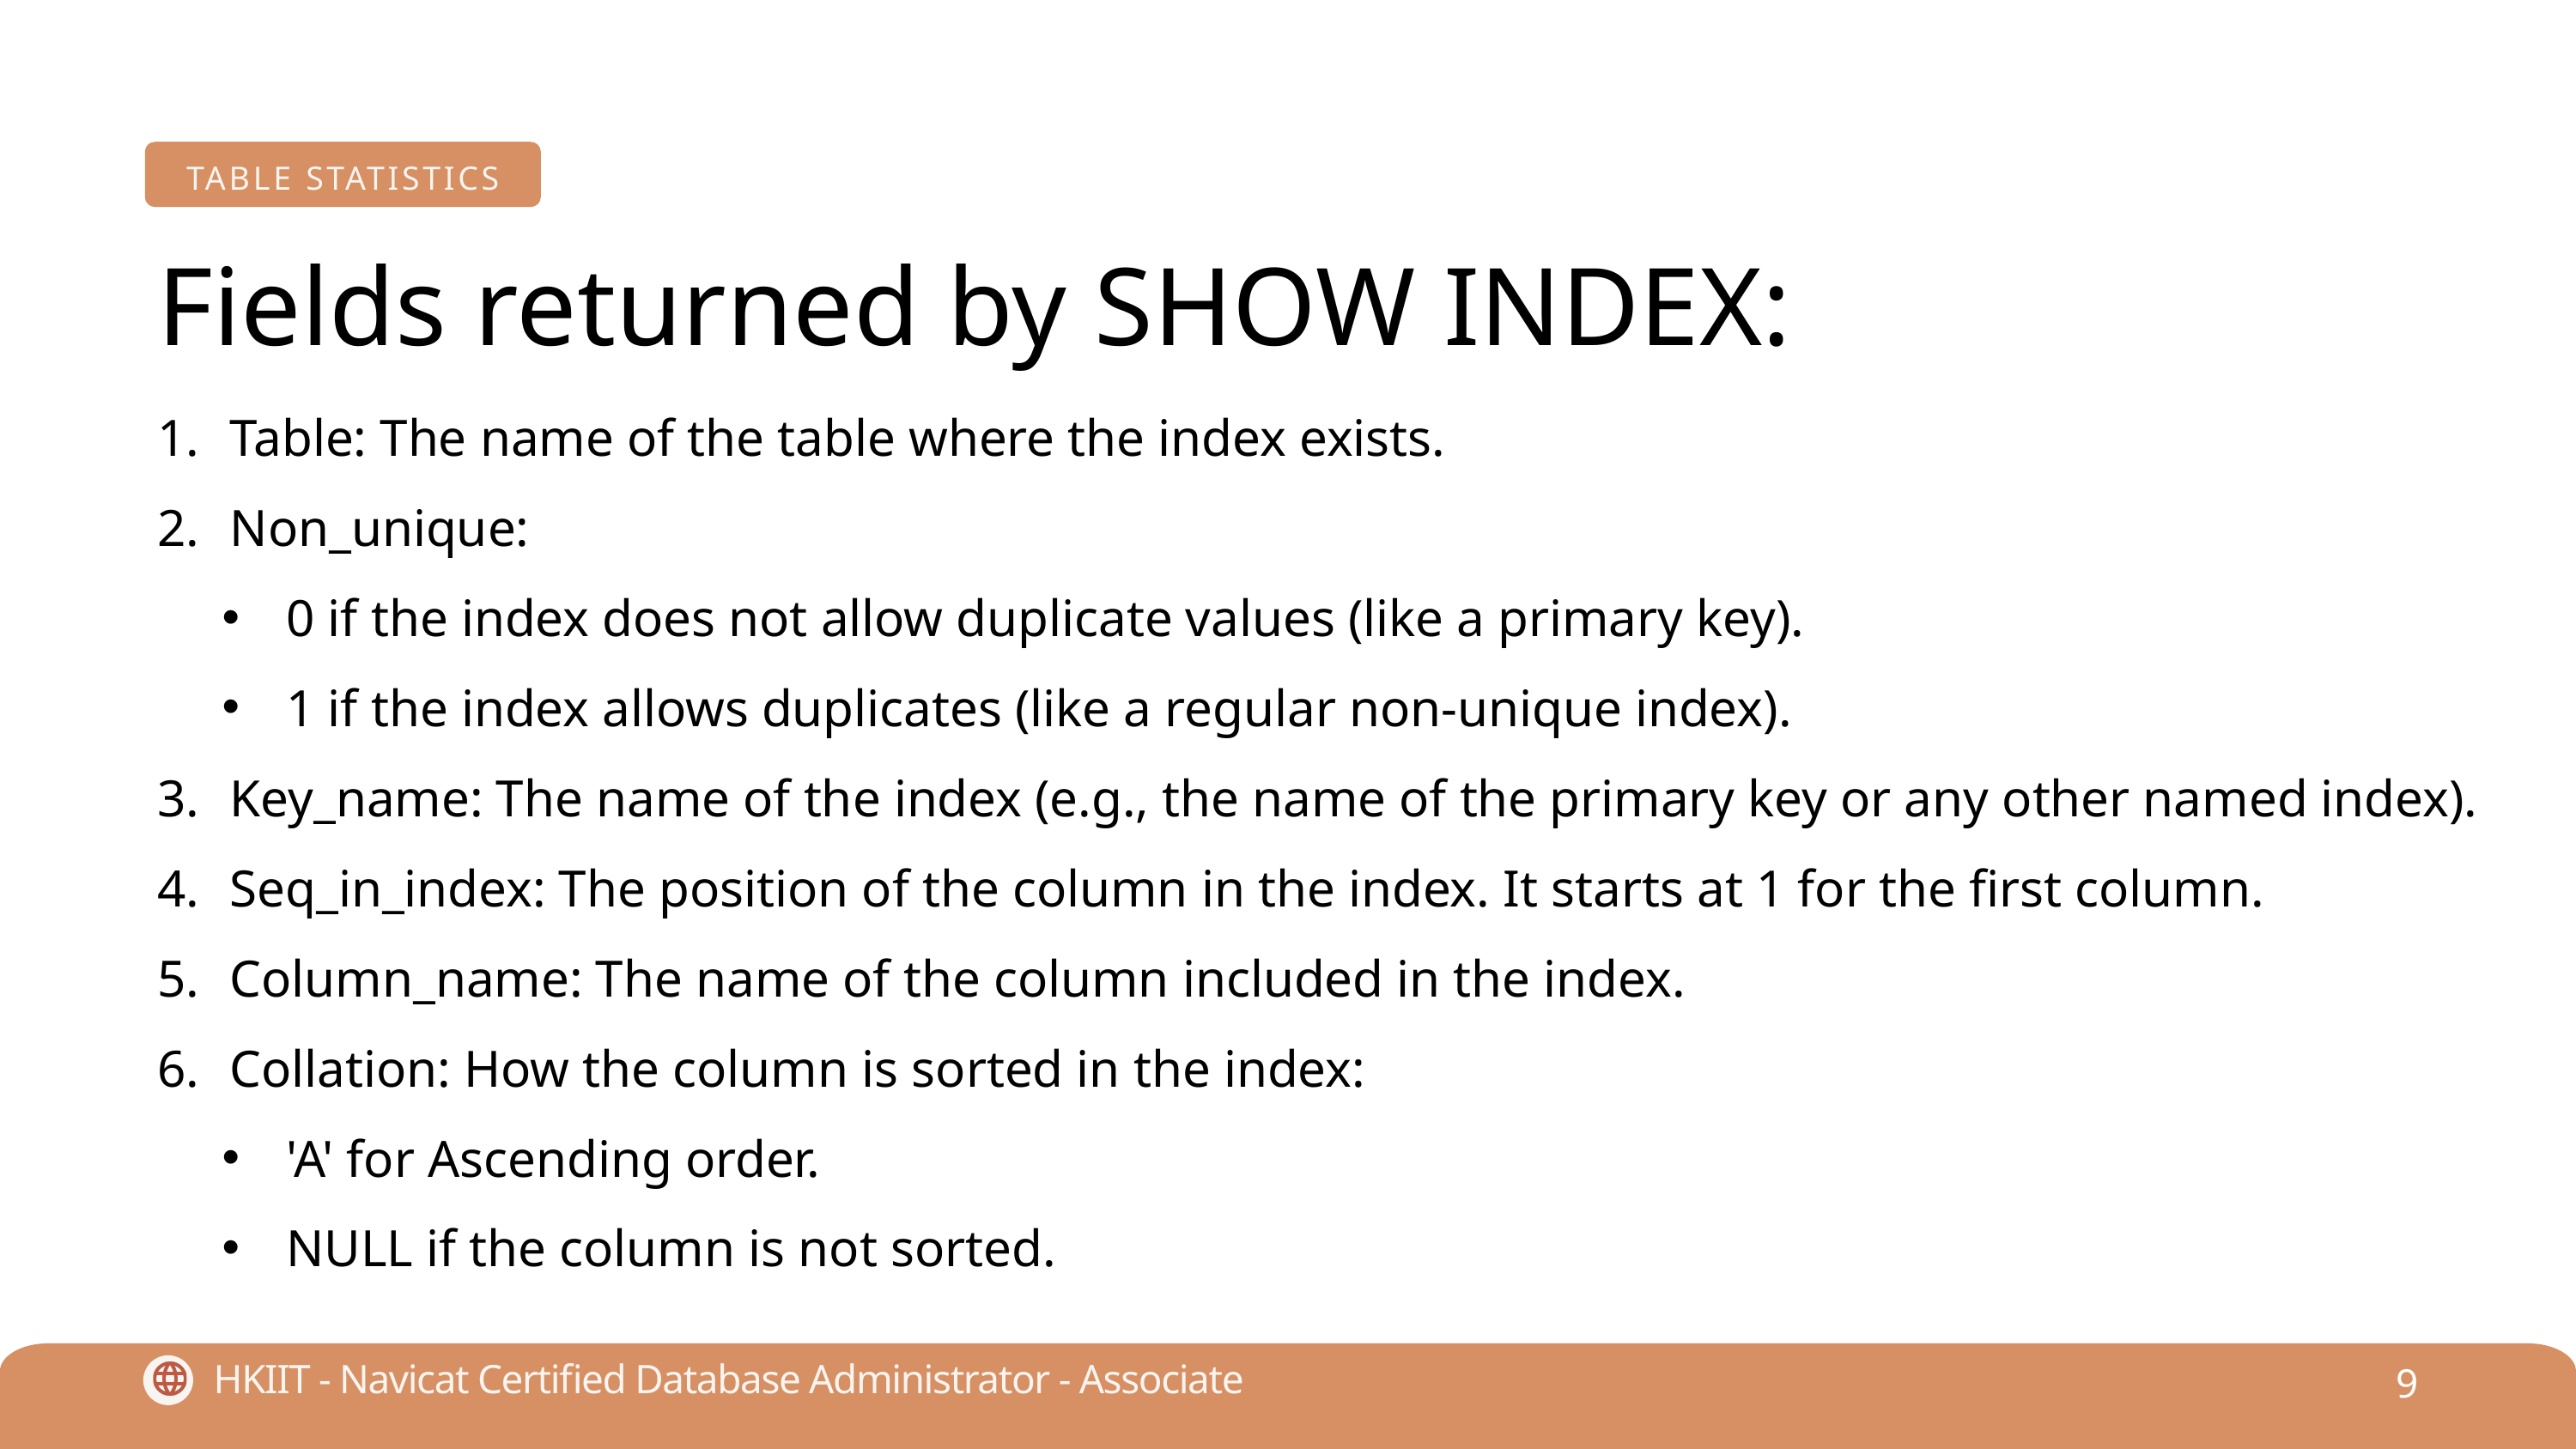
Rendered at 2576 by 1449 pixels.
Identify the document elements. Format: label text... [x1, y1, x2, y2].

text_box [144, 141, 542, 208]
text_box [0, 1343, 2576, 1449]
text_box Table: The name of the table where the index exists. Non_unique: 0 if the index does not allow duplicate values (like a primary key). 1 if the index allows duplicates (like a regular non-unique index). Key_name: The name of the index (e.g., the name of the primary key or any other named index). Seq_in_index: The position of the column in the index. It starts at 1 for the first column. Column_name: The name of the column included in the index. Collation: How the column is sorted in the index: 'A' for Ascending order. NULL if the column is not sorted. [144, 369, 2576, 1283]
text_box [143, 1355, 194, 1406]
text_box Fields returned by SHOW INDEX: [144, 231, 2501, 369]
